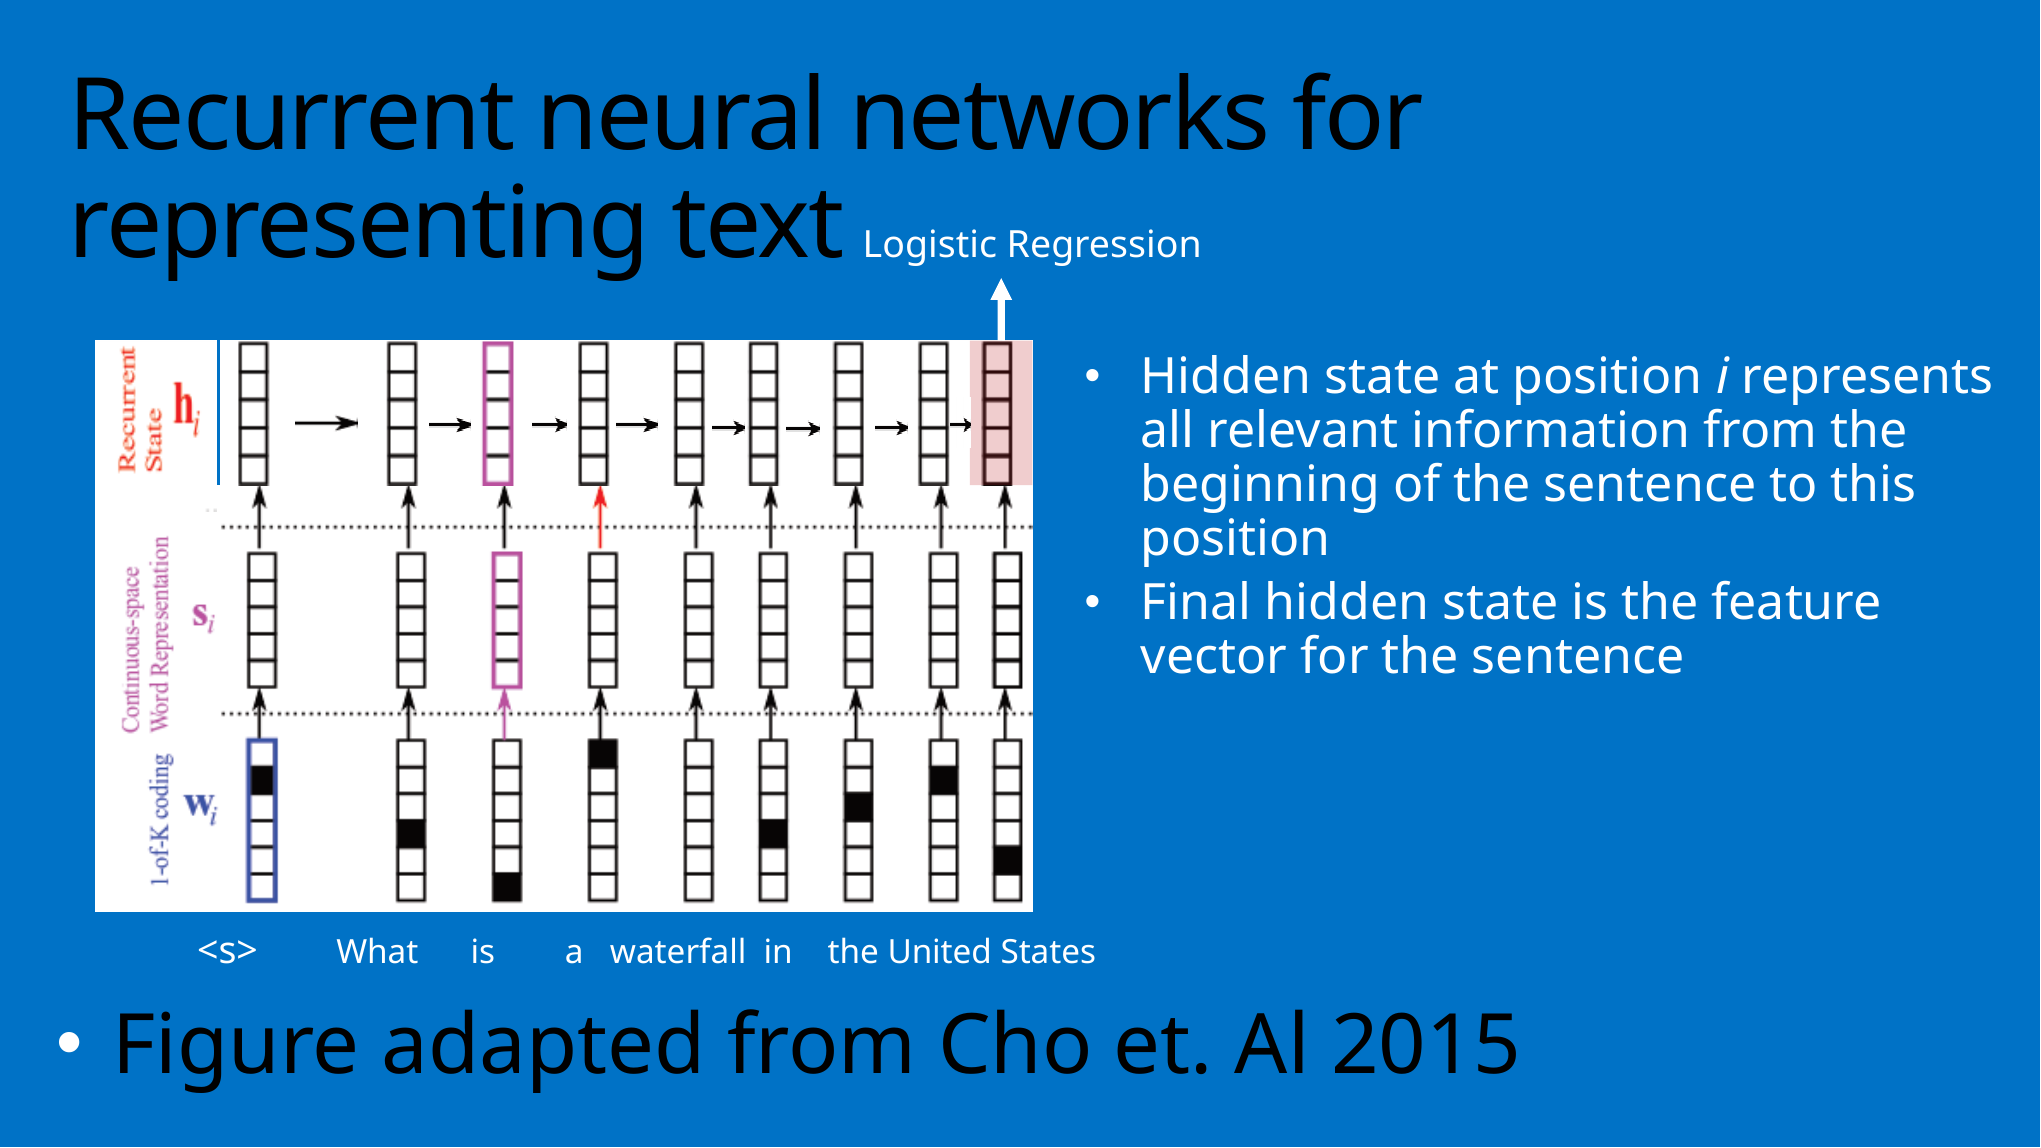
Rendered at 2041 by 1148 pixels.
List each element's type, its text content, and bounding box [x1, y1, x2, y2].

text_box Hidden state at position i represents all relevant information from the beginning of the sentence to this position Final hidden state is the feature vector for the sentence [1060, 335, 2034, 700]
title Recurrent neural networks for representing text [45, 48, 1996, 199]
text_box <s> What is a waterfall in the United States [167, 911, 1128, 993]
list Figure adapted from Cho et. Al 2015 [32, 986, 1983, 1108]
picture [94, 340, 1033, 912]
text_box Logistic Regression [832, 204, 1233, 286]
